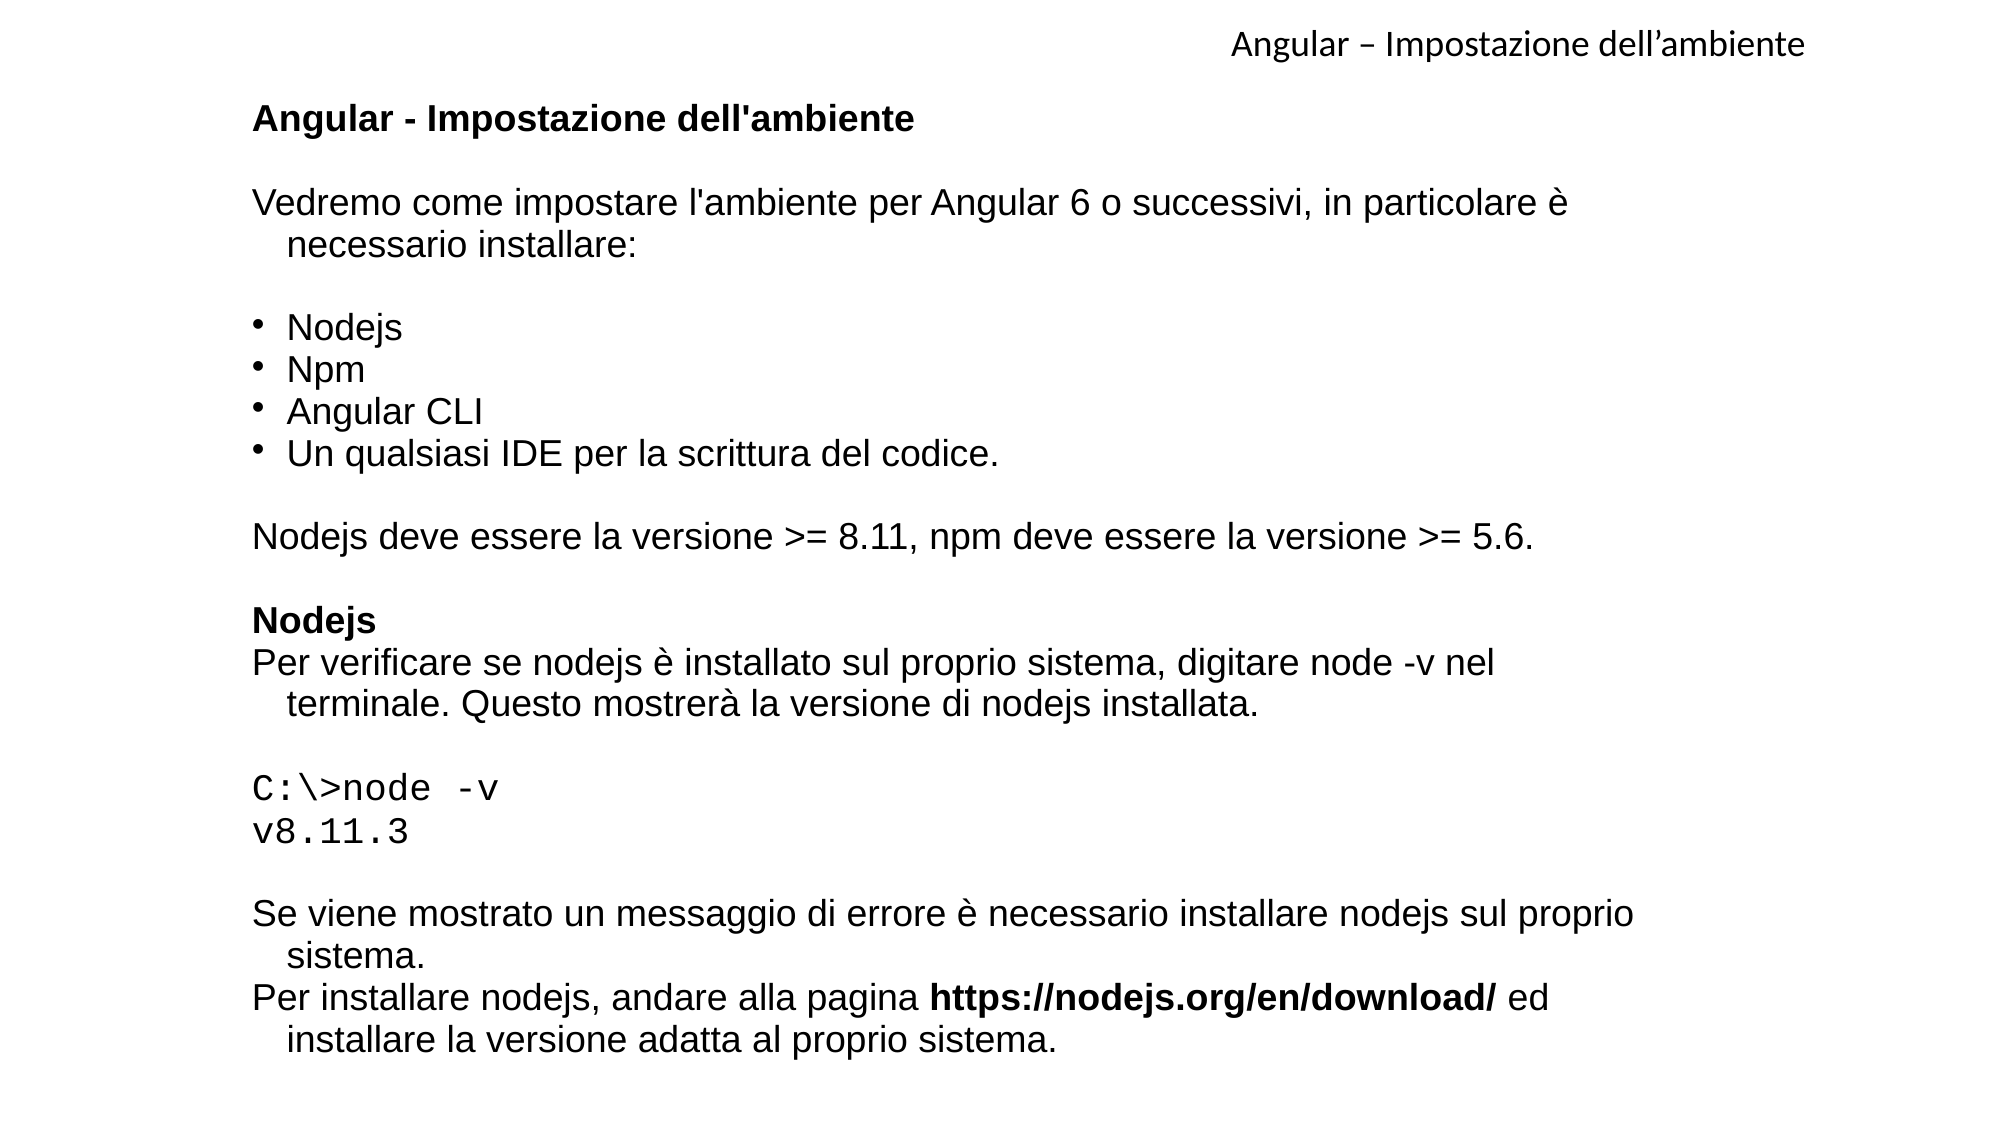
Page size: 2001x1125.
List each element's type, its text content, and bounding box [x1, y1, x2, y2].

text_box Angular – Impostazione dell’ambiente [1216, 11, 1956, 71]
text_box Angular - Impostazione dell'ambiente Vedremo come impostare l'ambiente per Angular 6 o successivi, in particolare è necessario installare: Nodejs Npm Angular CLI Un qualsiasi IDE per la scrittura del codice. Nodejs deve essere la versione >= 8.11, npm deve essere la versione >= 5.6. Nodejs Per verificare se nodejs è installato sul proprio sistema, digitare node -v nel terminale. Questo mostrerà la versione di nodejs installata. C:\>node -v v8.11.3 Se viene mostrato un messaggio di errore è necessario installare nodejs sul proprio sistema. Per installare nodejs, andare alla pagina https://nodejs.org/en/download/ ed installare la versione adatta al proprio sistema. [236, 88, 1666, 720]
